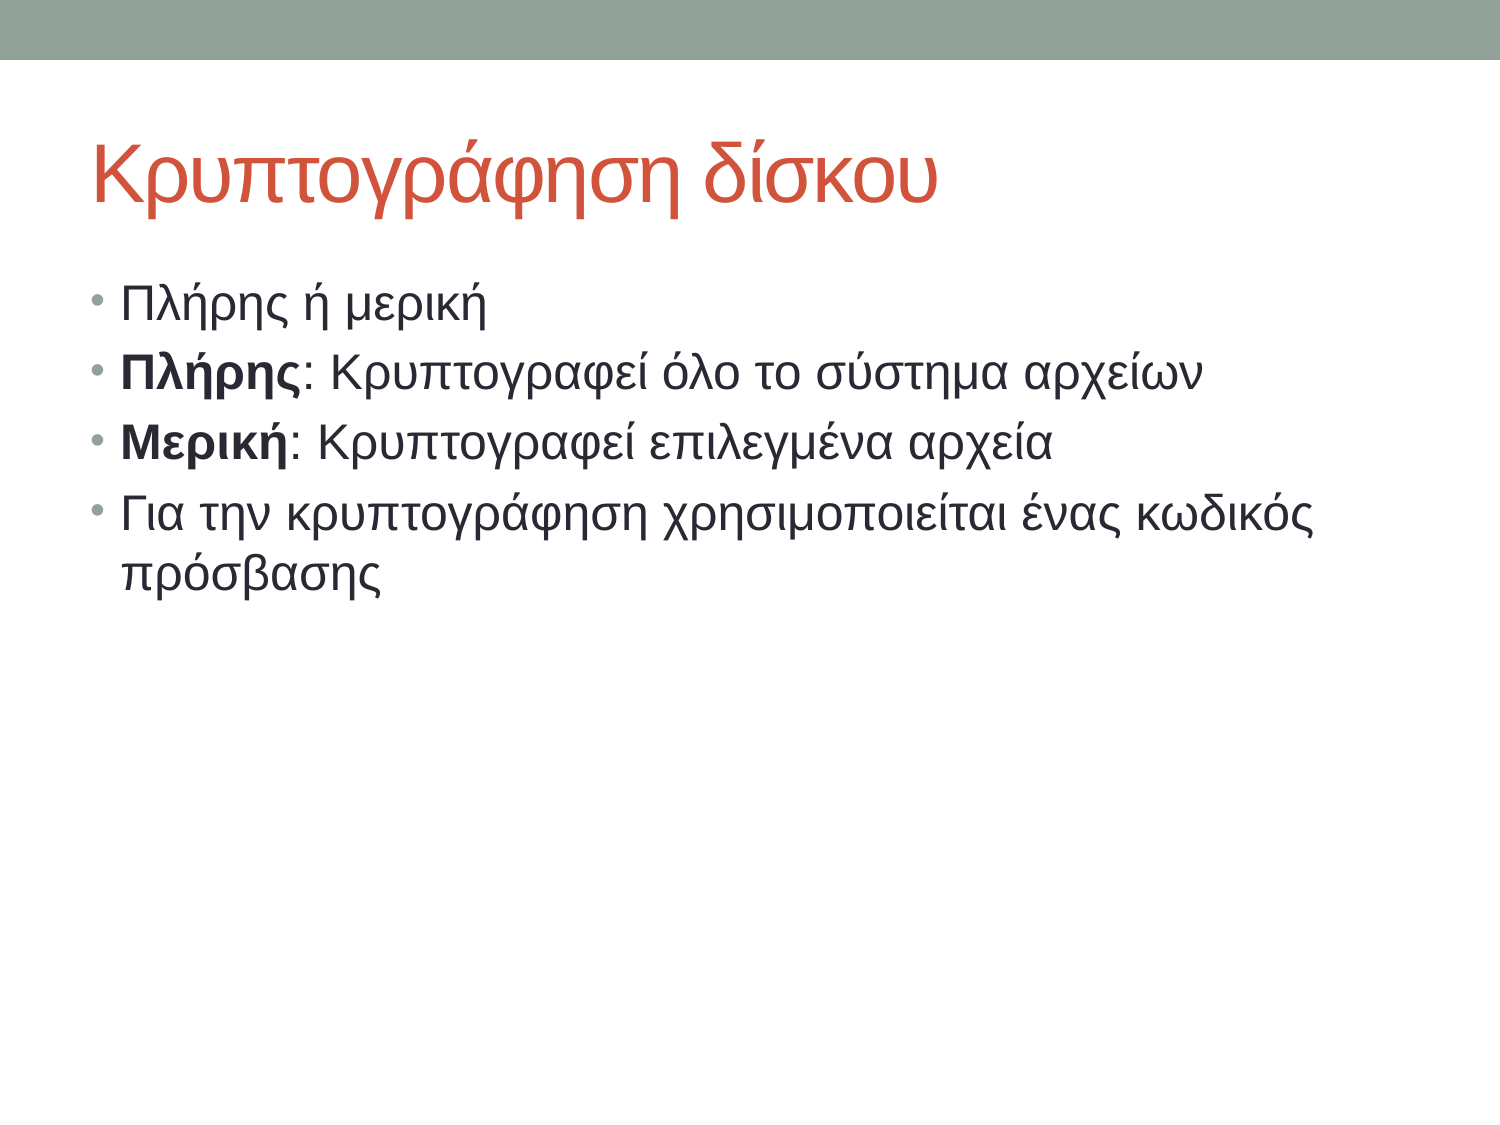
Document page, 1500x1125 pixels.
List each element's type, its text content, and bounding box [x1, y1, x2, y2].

title Κρυπτογράφηση δίσκου [75, 87, 1425, 250]
list Πλήρης ή μερική Πλήρης: Κρυπτογραφεί όλο το σύστημα αρχείων Μερική: Κρυπτογραφεί επιλεγμένα αρχεία Για την κρυπτογράφηση χρησιμοποιείται ένας κωδικός πρόσβασης [75, 262, 1425, 1063]
